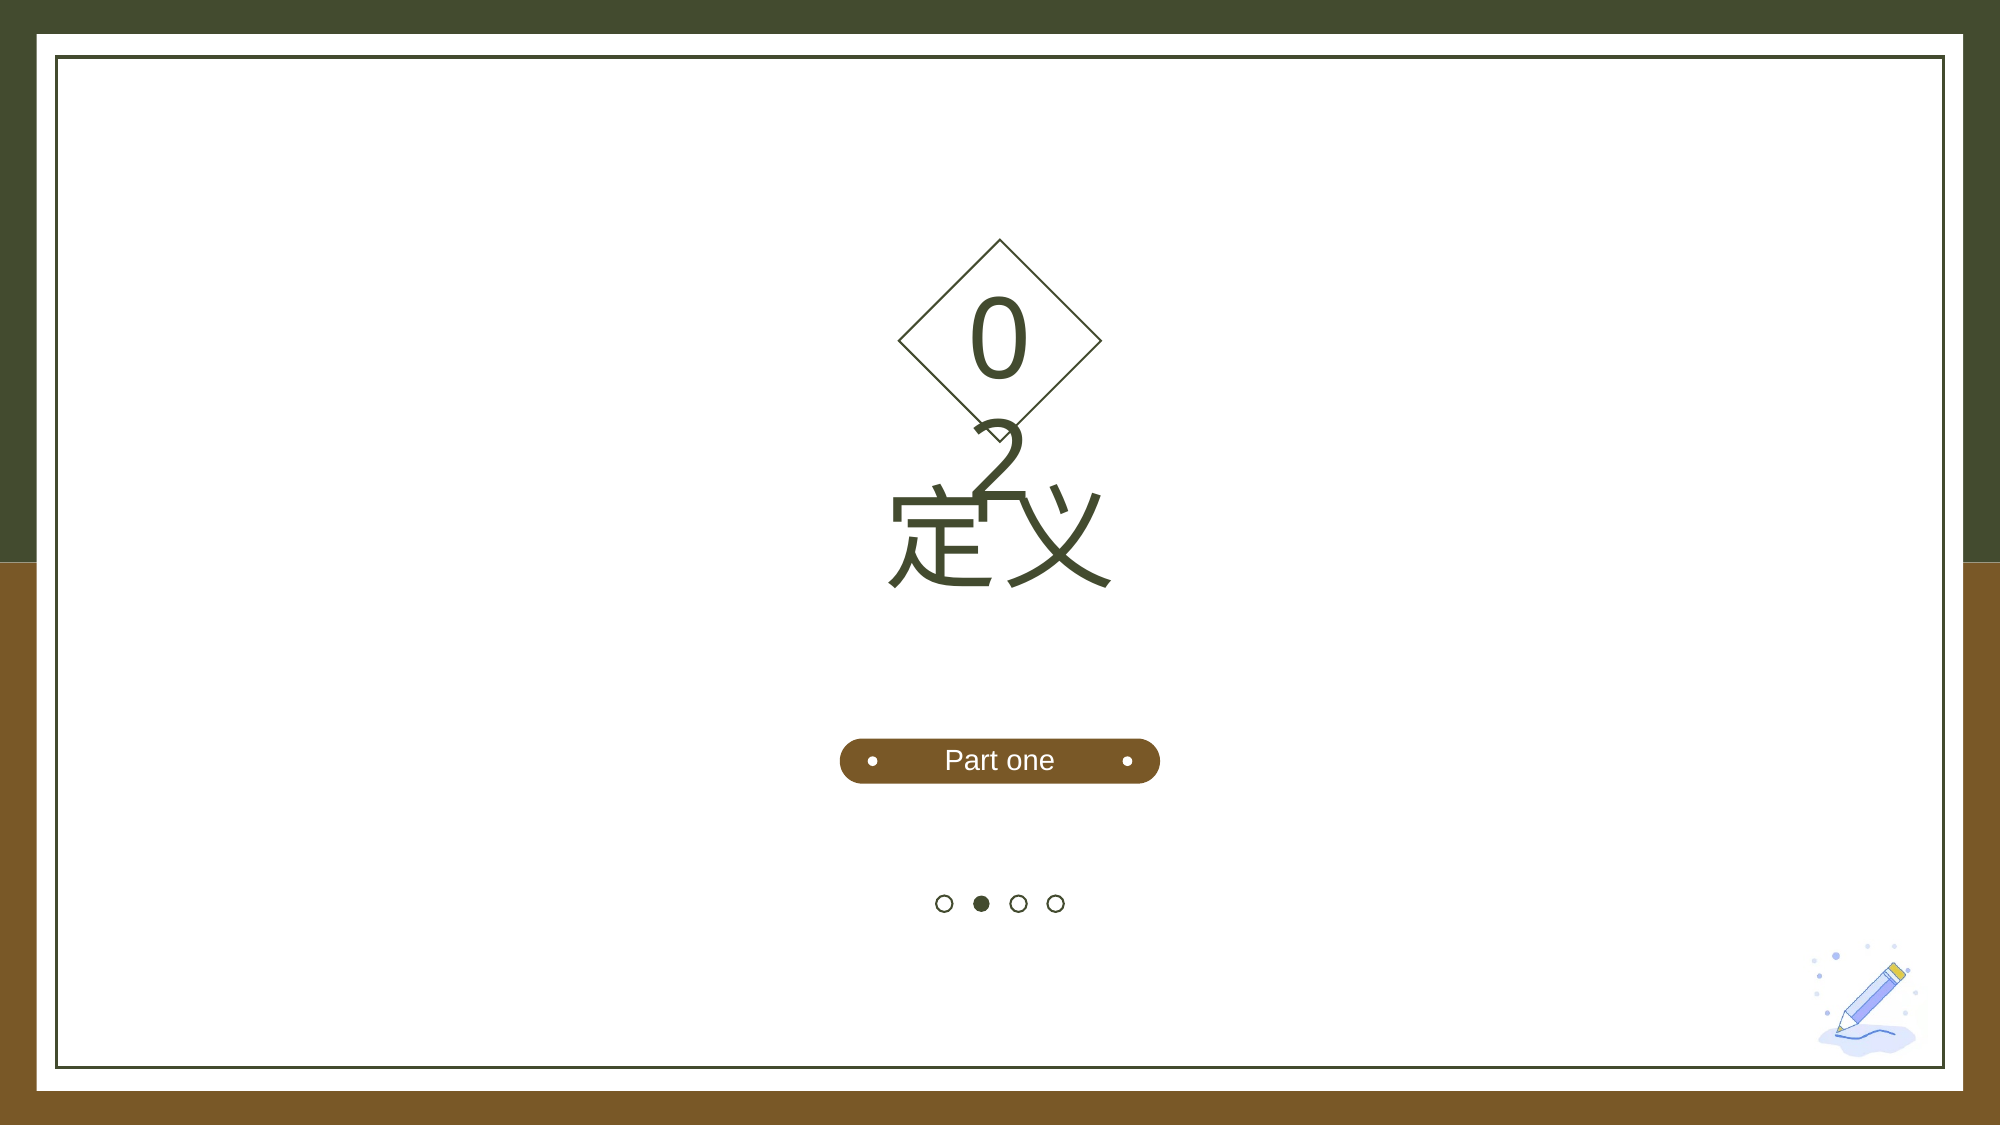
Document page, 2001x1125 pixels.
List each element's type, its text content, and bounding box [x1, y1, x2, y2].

picture [1803, 939, 1928, 1059]
text_box [935, 894, 954, 914]
list Part one [898, 745, 1101, 777]
list 02 [943, 281, 1057, 405]
text_box [972, 894, 991, 914]
text_box [1046, 894, 1065, 914]
text_box [1009, 894, 1028, 914]
list 定义 [550, 459, 1449, 611]
